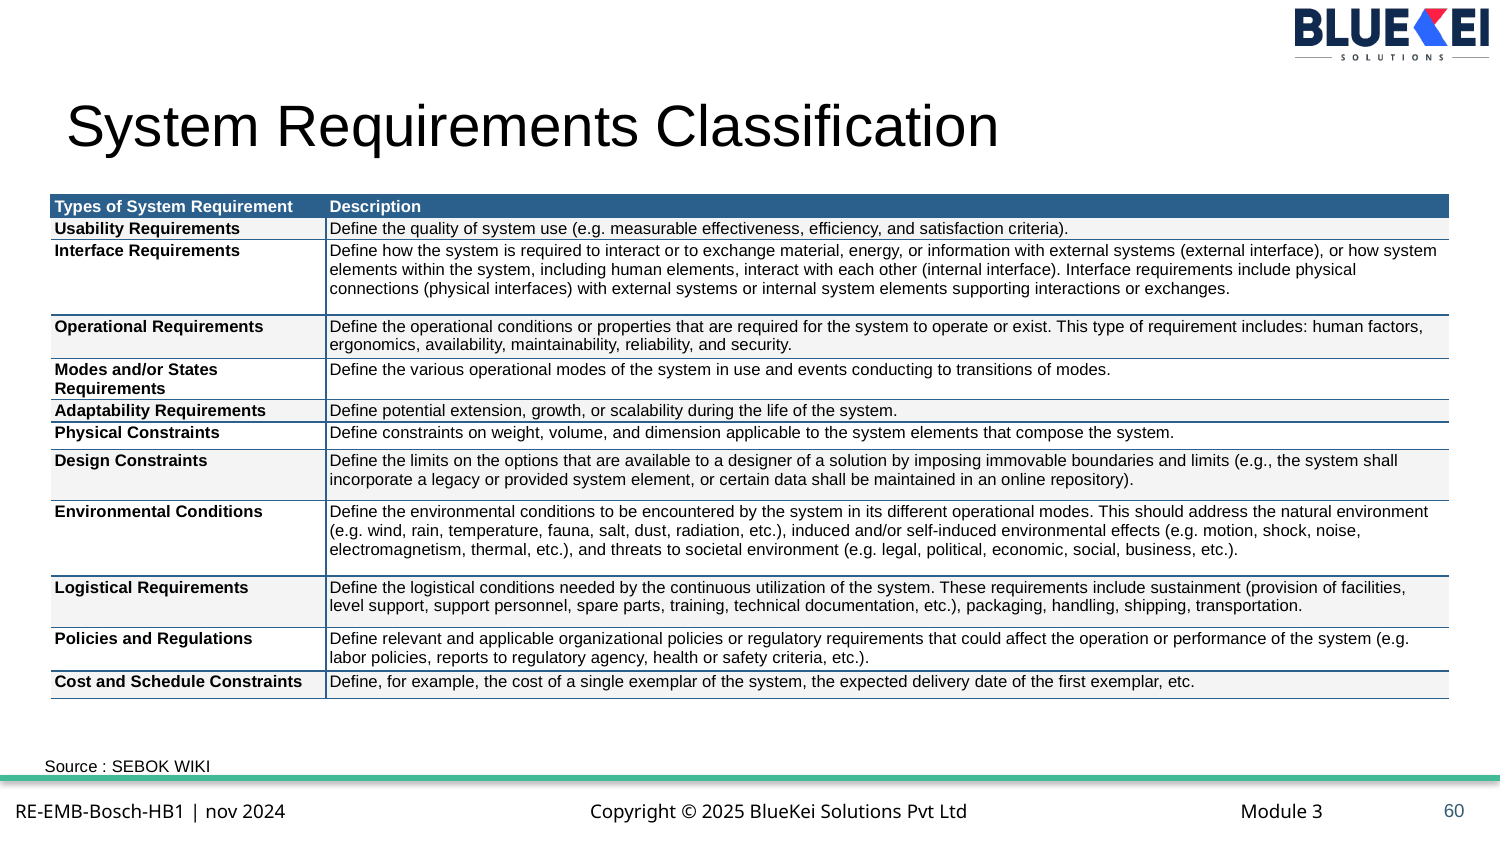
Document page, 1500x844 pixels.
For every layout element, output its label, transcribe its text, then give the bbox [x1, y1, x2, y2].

text_box Source : SEBOK WIKI [29, 748, 226, 784]
table_cell Define potential extension, growth, or scalability during the life of the system. [327, 400, 1449, 421]
table_cell Environmental Conditions [51, 501, 325, 575]
table_cell Operational Requirements [51, 316, 325, 358]
table_cell Modes and/or States Requirements [51, 359, 325, 399]
table_cell Design Constraints [51, 450, 325, 500]
table_cell Logistical Requirements [51, 577, 325, 627]
table_cell Define the logistical conditions needed by the continuous utilization of the system. These requirements include sustainment (provision of facilities, level support, support personnel, spare parts, training, technical documentation, etc.), packaging, handling, shipping, transportation. [327, 577, 1449, 627]
table_cell Define, for example, the cost of a single exemplar of the system, the expected delivery date of the first exemplar, etc. [327, 672, 1449, 698]
table_cell Define the limits on the options that are available to a designer of a solution by imposing immovable boundaries and limits (e.g., the system shall incorporate a legacy or provided system element, or certain data shall be maintained in an online repository). [327, 450, 1449, 500]
table_cell Adaptability Requirements [51, 400, 325, 421]
table_cell Physical Constraints [51, 423, 325, 449]
table_cell Define the operational conditions or properties that are required for the system to operate or exist. This type of requirement includes: human factors, ergonomics, availability, maintainability, reliability, and security. [327, 316, 1449, 358]
table_cell Interface Requirements [51, 240, 325, 314]
table_header Types of System Requirement [52, 196, 325, 217]
table_cell Define the environmental conditions to be encountered by the system in its different operational modes. This should address the natural environment (e.g. wind, rain, temperature, fauna, salt, dust, radiation, etc.), induced and/or self-induced environmental effects (e.g. motion, shock, noise, electromagnetism, thermal, etc.), and threats to societal environment (e.g. legal, political, economic, social, business, etc.). [327, 501, 1449, 575]
table_cell Define constraints on weight, volume, and dimension applicable to the system elements that compose the system. [327, 423, 1449, 449]
table_cell Define how the system is required to interact or to exchange material, energy, or information with external systems (external interface), or how system elements within the system, including human elements, interact with each other (internal interface). Interface requirements include physical connections (physical interfaces) with external systems or internal system elements supporting interactions or exchanges. [327, 240, 1449, 314]
table_cell Cost and Schedule Constraints [51, 672, 325, 698]
table_cell Define relevant and applicable organizational policies or regulatory requirements that could affect the operation or performance of the system (e.g. labor policies, reports to regulatory agency, health or safety criteria, etc.). [327, 628, 1449, 670]
table_cell Usability Requirements [51, 218, 325, 239]
picture [1293, 7, 1491, 63]
title System Requirements Classification [51, 72, 1449, 167]
table_cell Define the various operational modes of the system in use and events conducting to transitions of modes. [327, 359, 1449, 399]
slide_number 60 [1389, 777, 1480, 842]
table_cell Define the quality of system use (e.g. measurable effectiveness, efficiency, and satisfaction criteria). [327, 218, 1449, 239]
table_header Description [327, 196, 1448, 217]
table_cell Policies and Regulations [51, 628, 325, 670]
